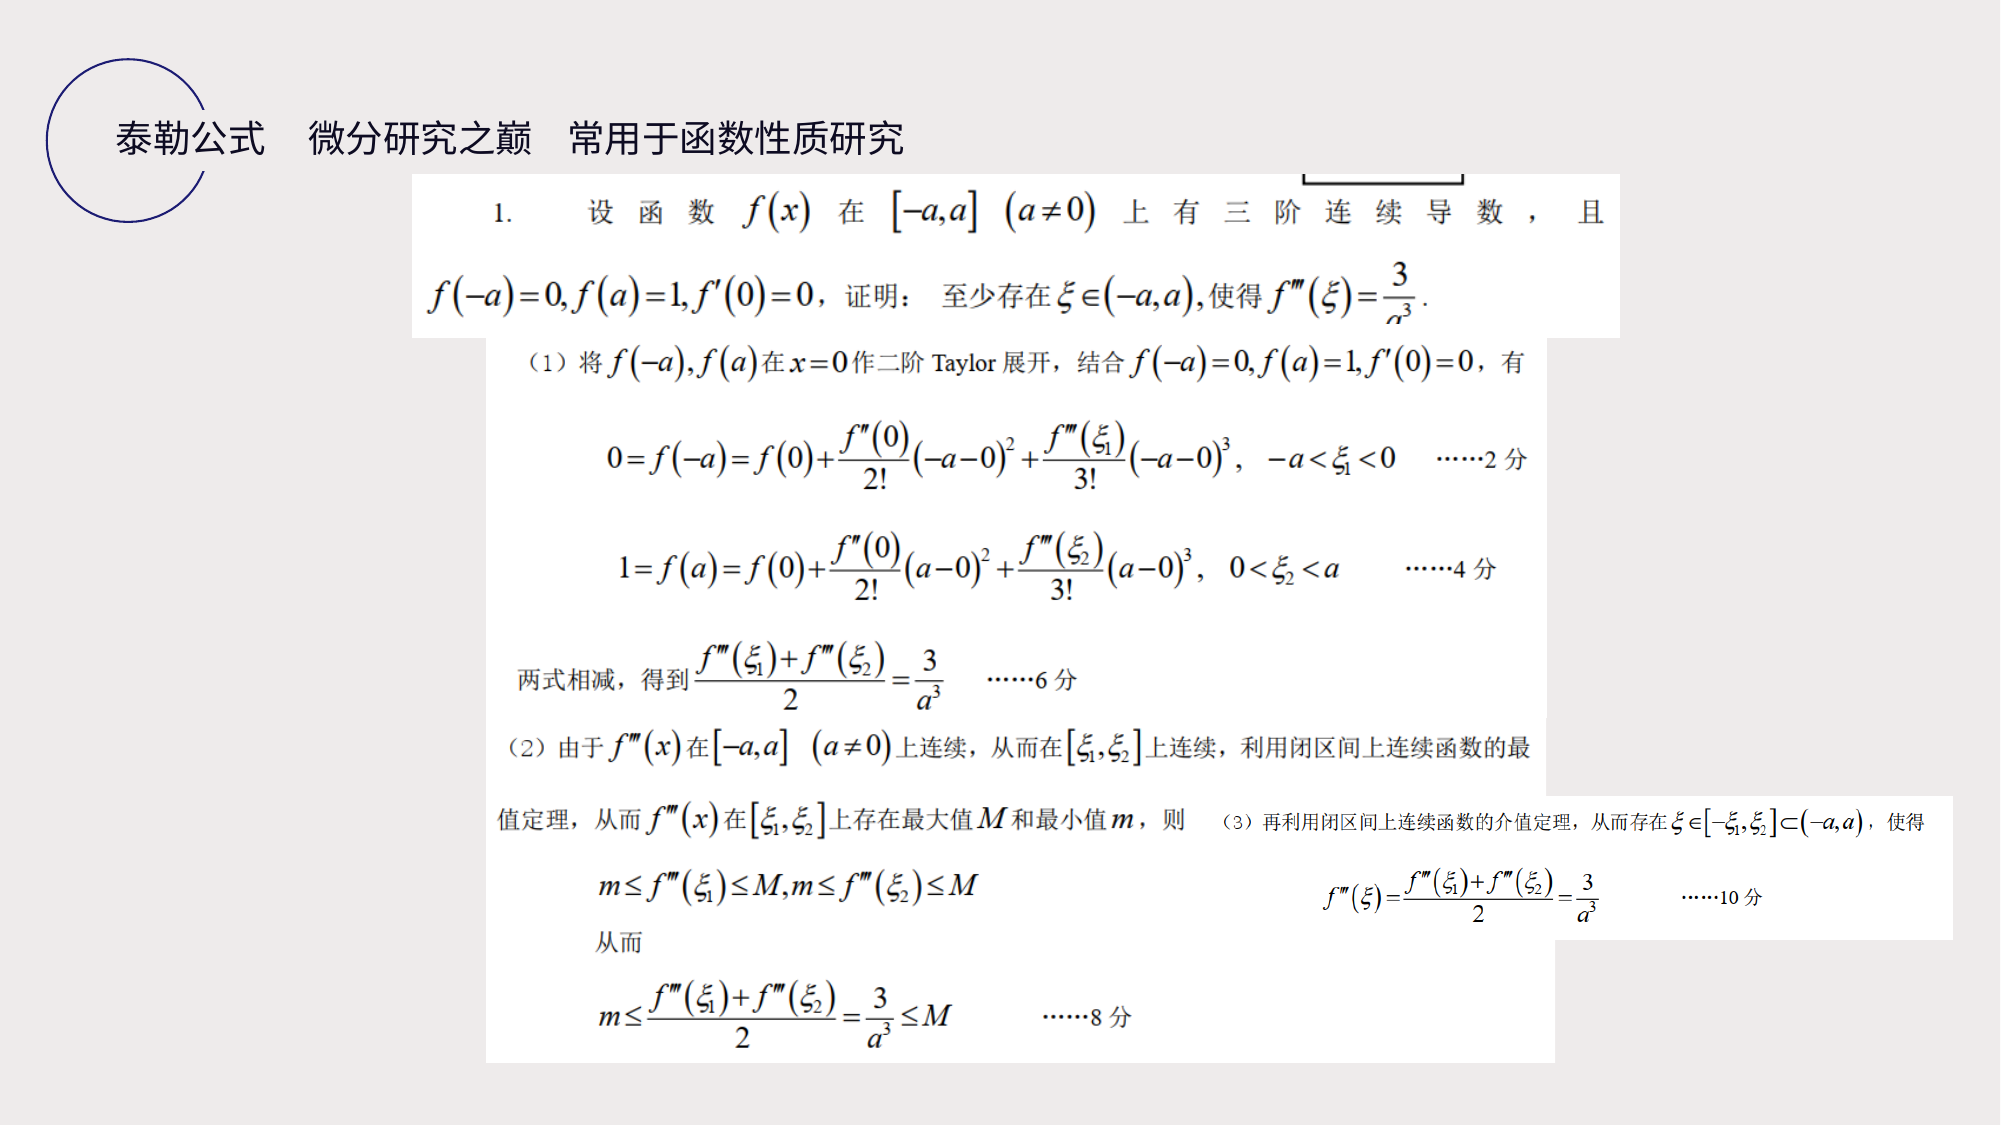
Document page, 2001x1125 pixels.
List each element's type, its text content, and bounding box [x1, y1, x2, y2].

picture [412, 174, 1953, 1063]
text_box 泰勒公式 微分研究之巅 常用于函数性质研究 [113, 112, 1100, 160]
